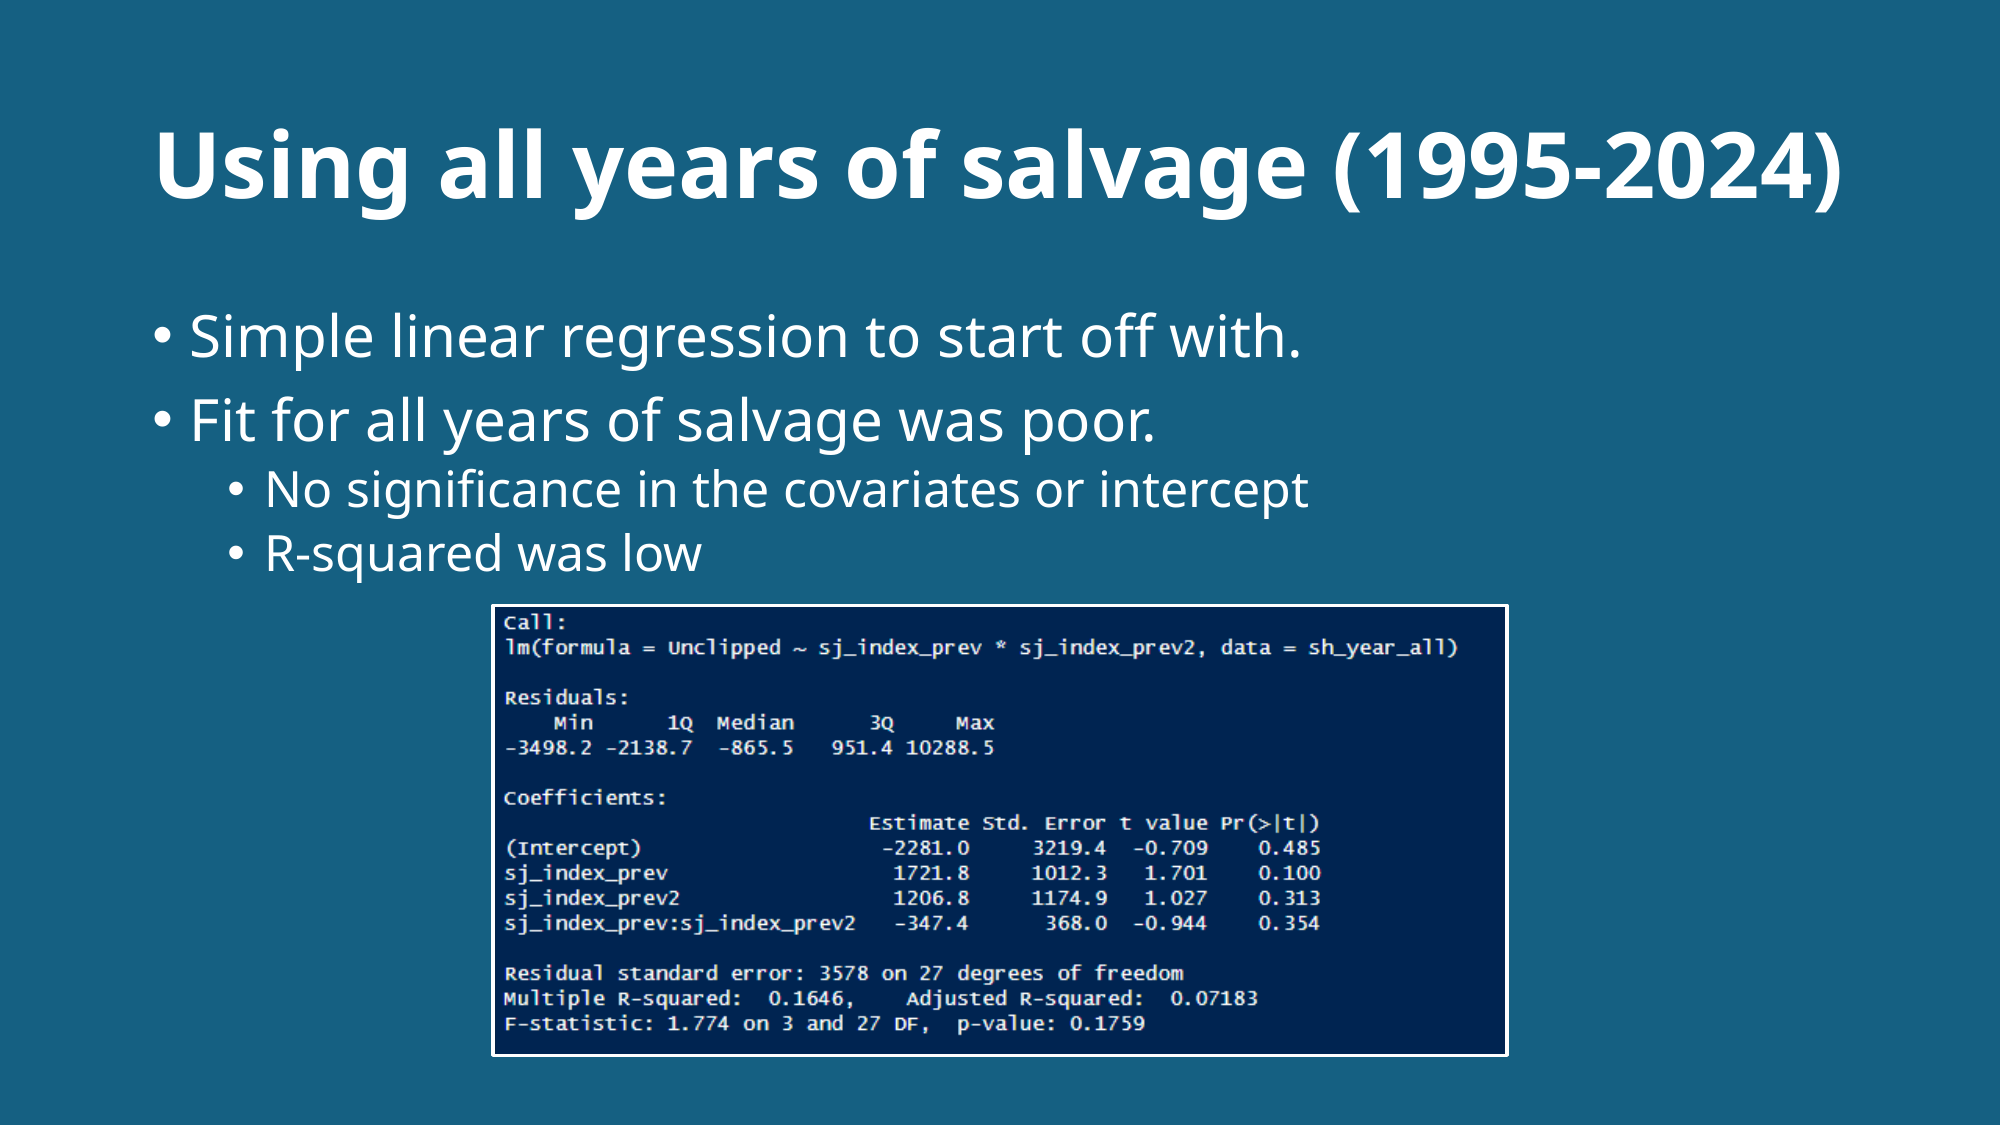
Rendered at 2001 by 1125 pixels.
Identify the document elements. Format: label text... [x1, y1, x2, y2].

list Simple linear regression to start off with. Fit for all years of salvage was poor. No significance in the covariates or intercept R-squared was low [137, 299, 1863, 1014]
title Using all years of salvage (1995-2024) [137, 59, 1863, 278]
picture [493, 606, 1506, 1055]
